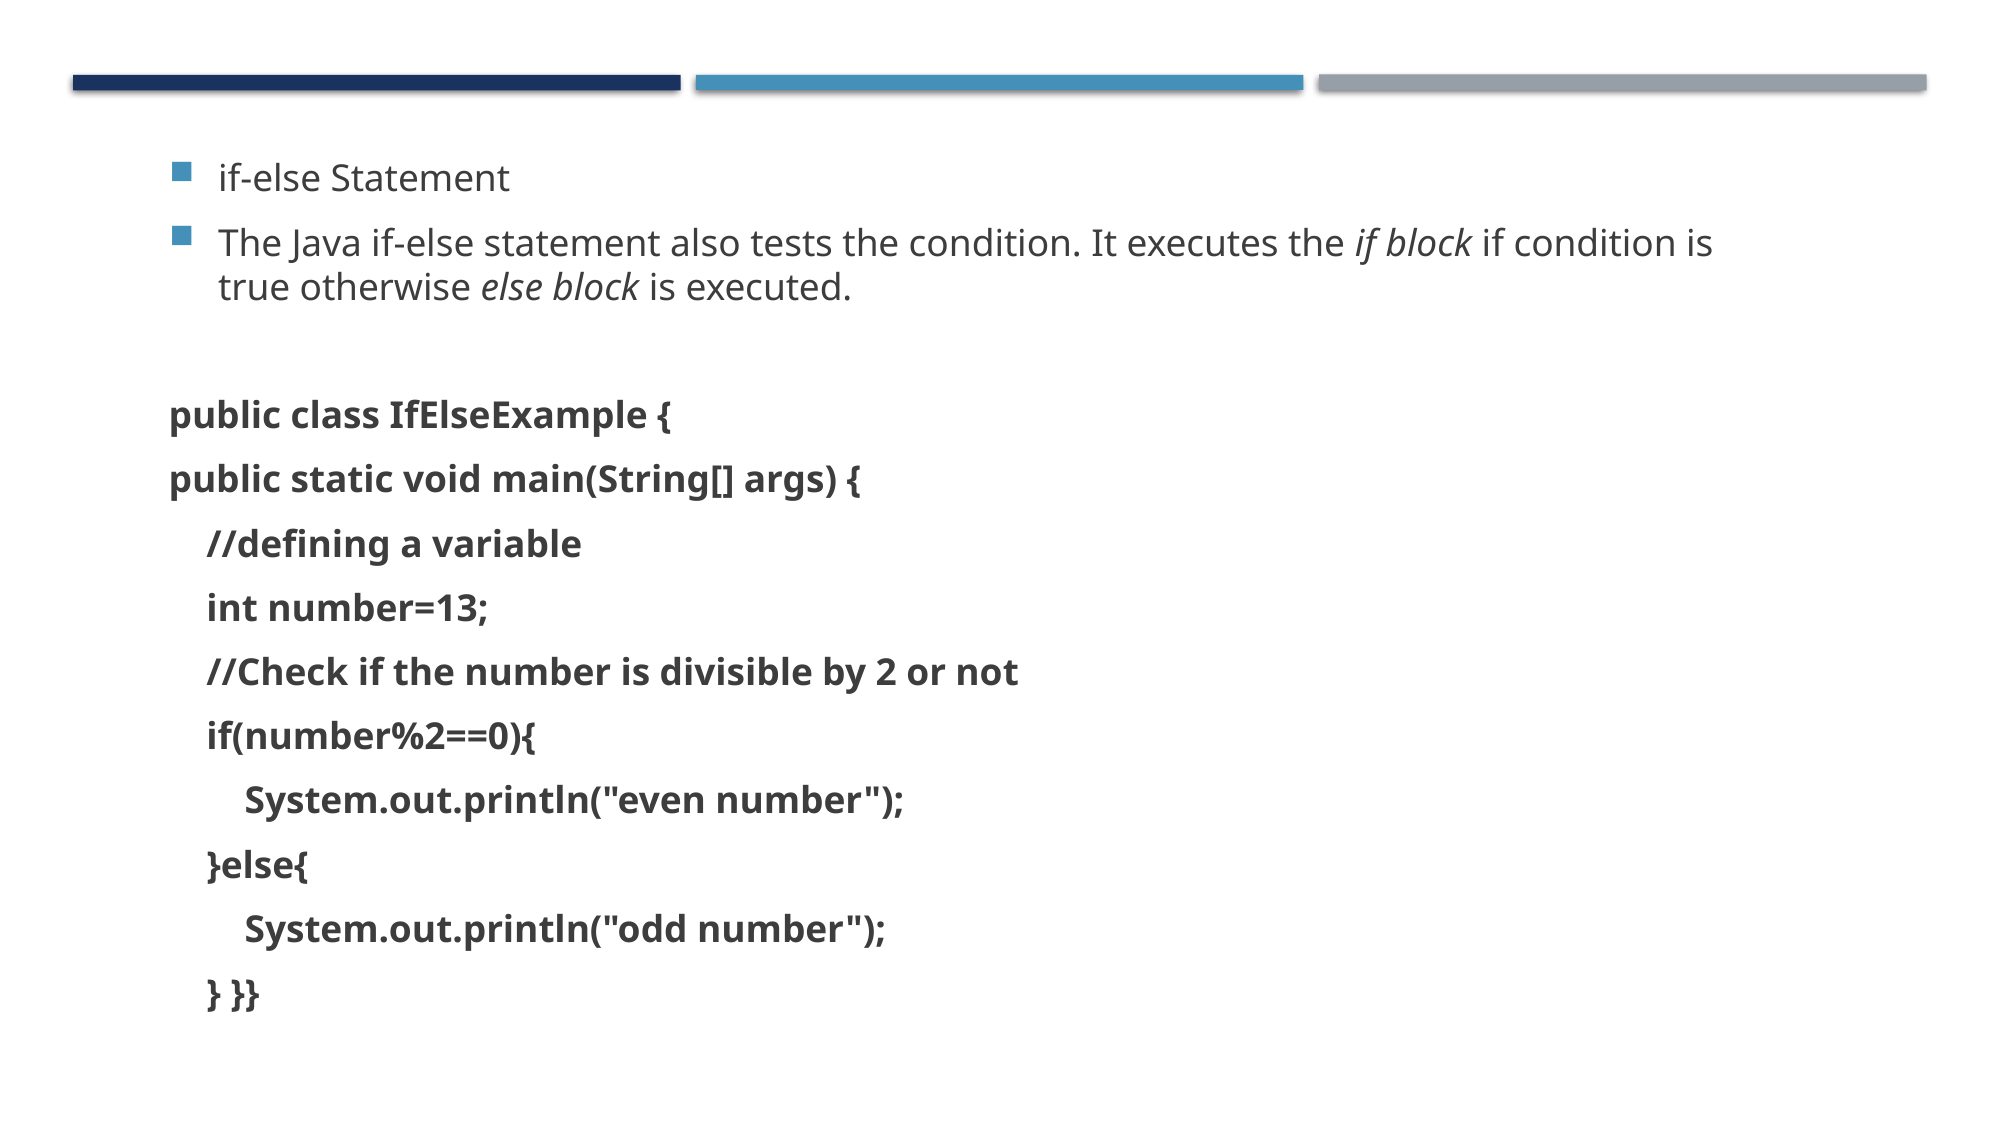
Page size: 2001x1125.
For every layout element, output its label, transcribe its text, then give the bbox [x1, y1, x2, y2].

text_box if-else Statement The Java if-else statement also tests the condition. It executes the if block if condition is true otherwise else block is executed. public class IfElseExample { public static void main(String[] args) { //defining a variable int number=13; //Check if the number is divisible by 2 or not if(number%2==0){ System.out.println("even number"); }else{ System.out.println("odd number"); } }} [153, 147, 1783, 1031]
